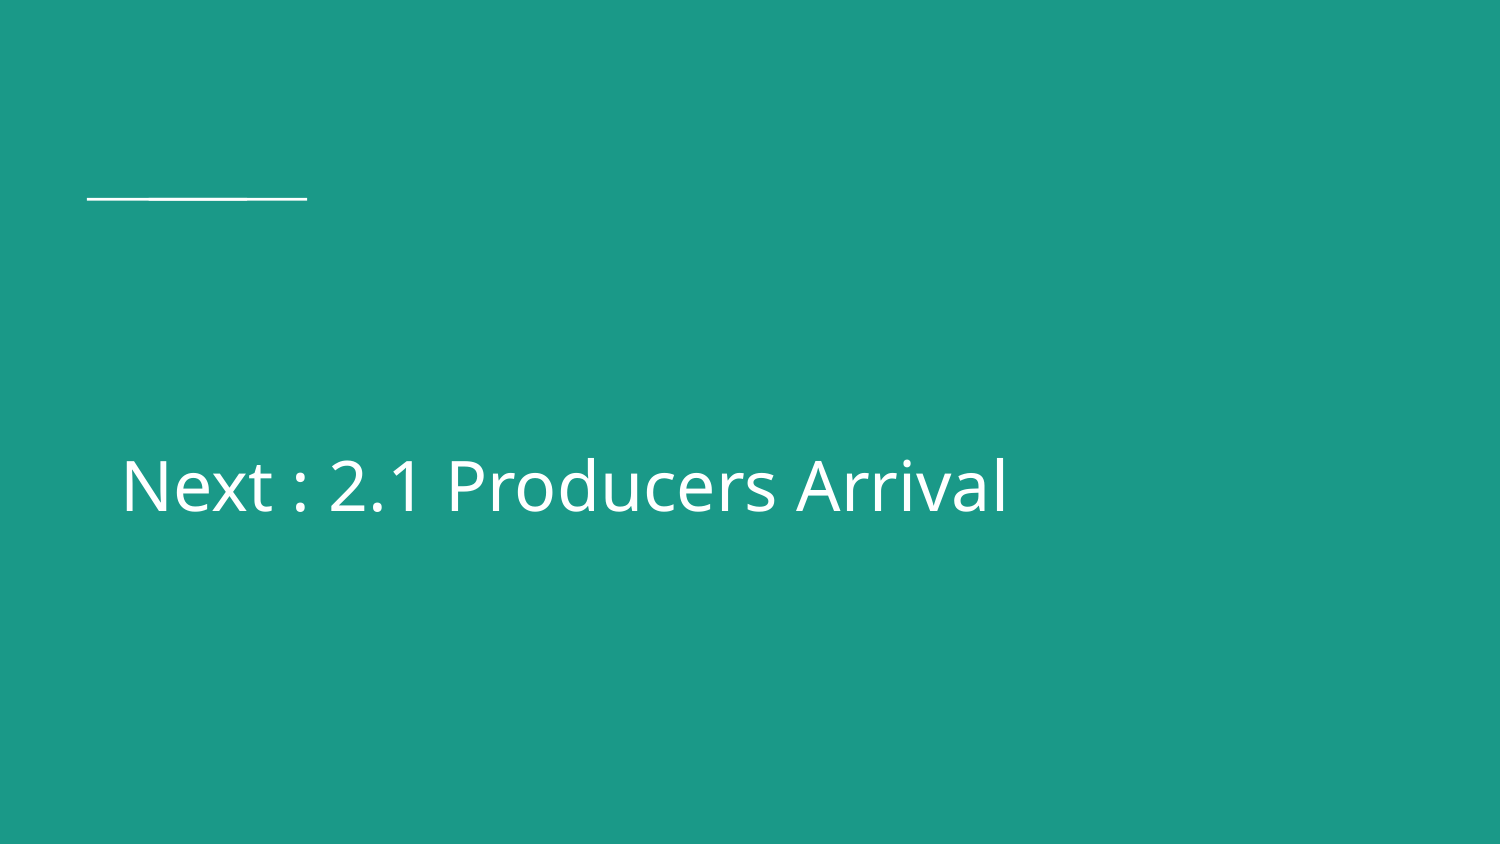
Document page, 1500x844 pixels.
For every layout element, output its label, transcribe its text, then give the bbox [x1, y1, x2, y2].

list Next : 2.1 Producers Arrival [105, 421, 1367, 547]
